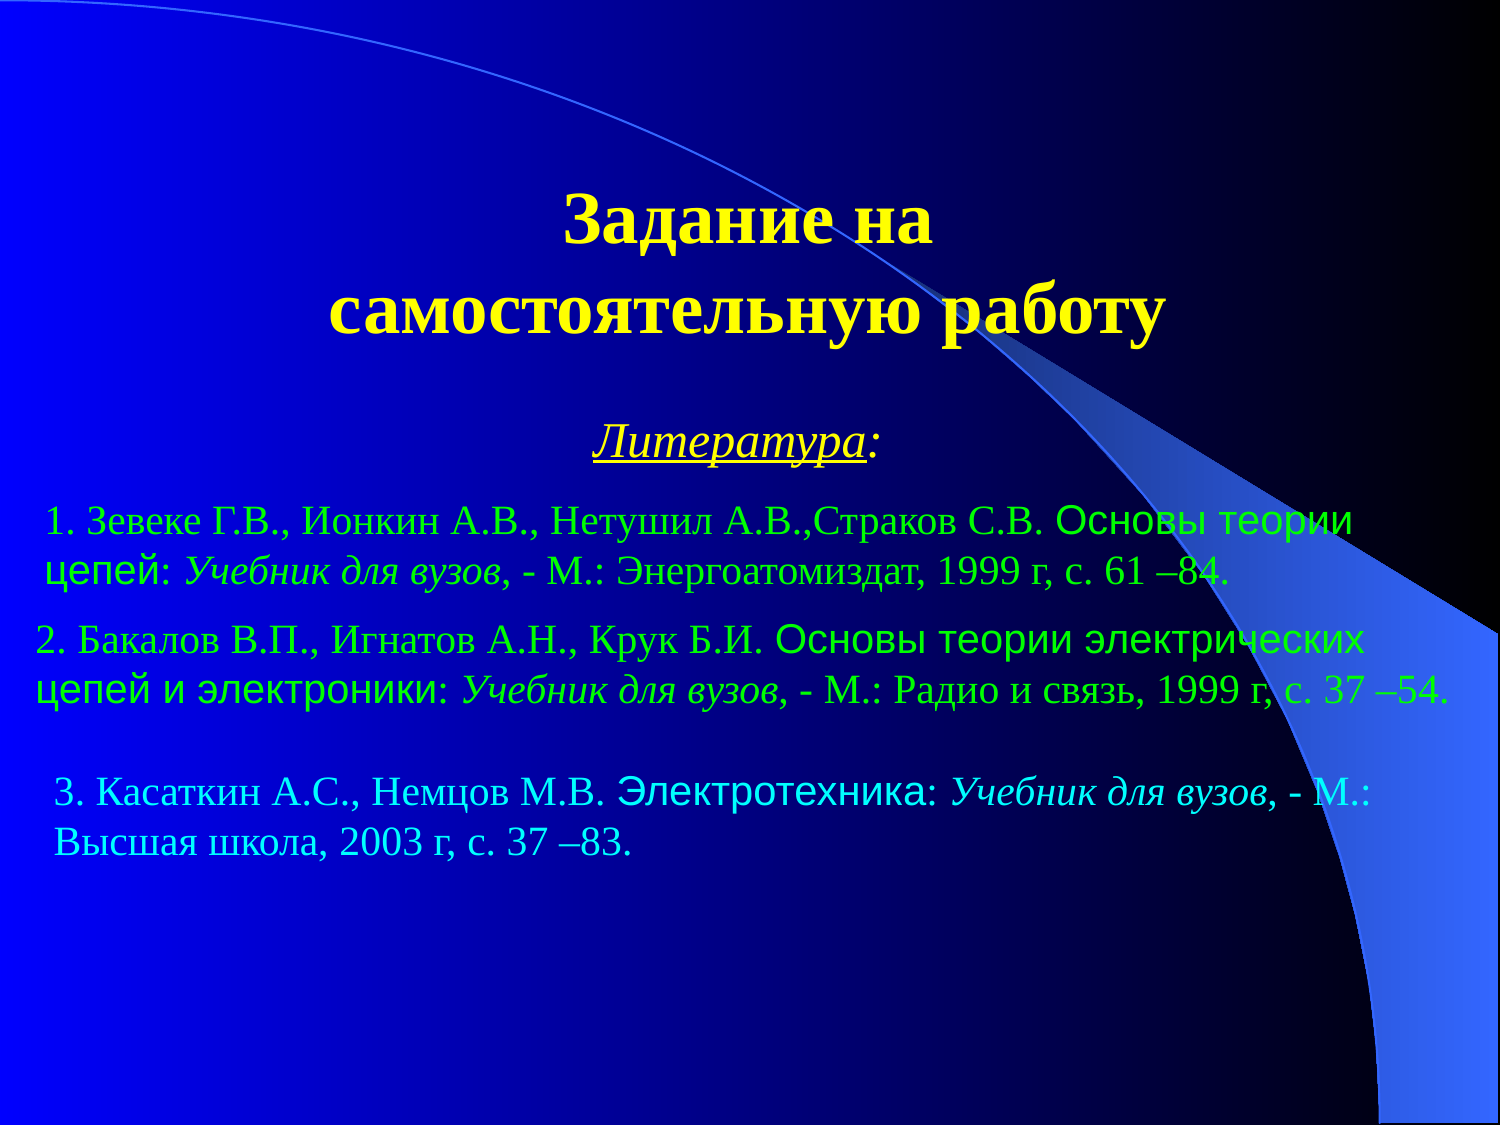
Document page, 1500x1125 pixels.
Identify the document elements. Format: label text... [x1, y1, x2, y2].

text_box 1. Зевеке Г.В., Ионкин А.В., Нетушил А.В.,Страков С.В. Основы теории цепей: Учебник для вузов, - М.: Энергоатомиздат, 1999 г, с. 61 –84. [29, 485, 1480, 600]
text_box Литература: [575, 399, 901, 475]
text_box Задание на самостоятельную работу [242, 160, 1255, 356]
text_box 3. Касаткин А.С., Немцов М.В. Электротехника: Учебник для вузов, - М.: Высшая школа, 2003 г, с. 37 –83. [38, 756, 1477, 871]
text_box 2. Бакалов В.П., Игнатов А.Н., Крук Б.И. Основы теории электрических цепей и электроники: Учебник для вузов, - М.: Радио и связь, 1999 г, с. 37 –54. [34, 604, 1472, 720]
